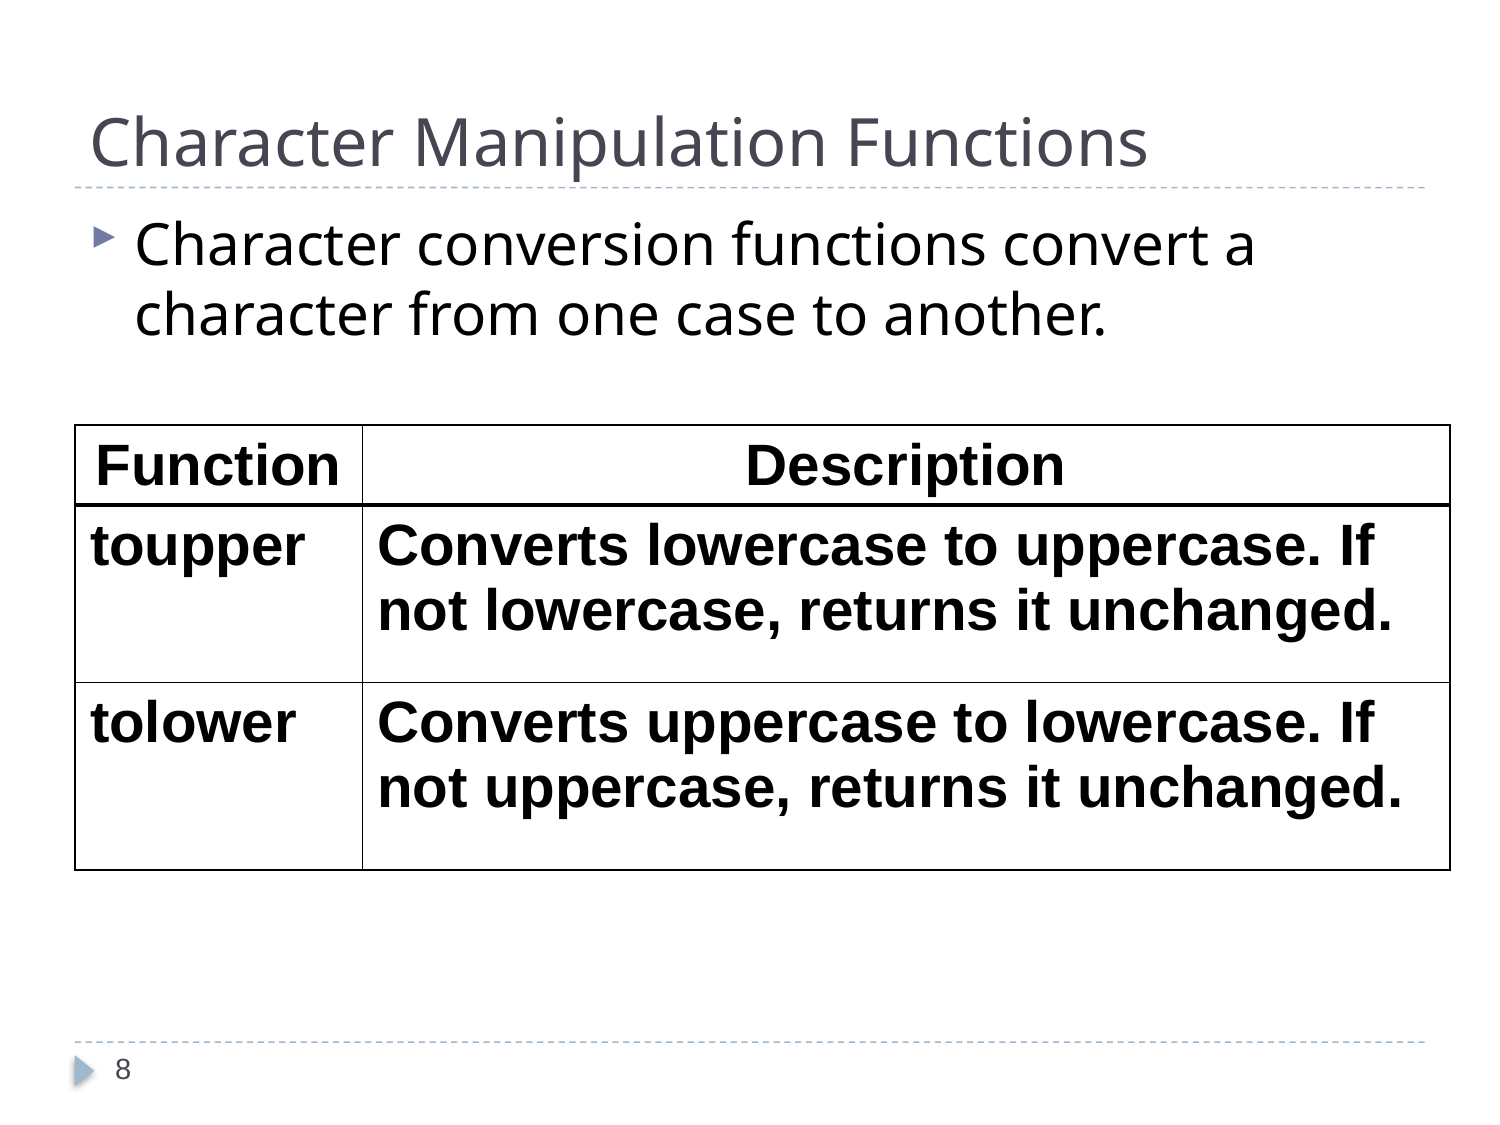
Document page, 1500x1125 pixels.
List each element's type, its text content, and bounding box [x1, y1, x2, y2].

table_cell Converts uppercase to lowercase. If not uppercase, returns it unchanged. [363, 683, 1449, 869]
list Character conversion functions convert a character from one case to another. [75, 871, 1450, 1075]
list Character conversion functions convert a character from one case to another. [75, 200, 1450, 424]
table_header Description [363, 426, 1449, 503]
slide_number 8 [100, 1042, 426, 1103]
table_cell tolower [76, 683, 362, 869]
table_cell toupper [76, 507, 362, 682]
table_cell Converts lowercase to uppercase. If not lowercase, returns it unchanged. [363, 507, 1449, 682]
table_header Function [76, 426, 362, 503]
title Character Manipulation Functions [75, 24, 1425, 188]
